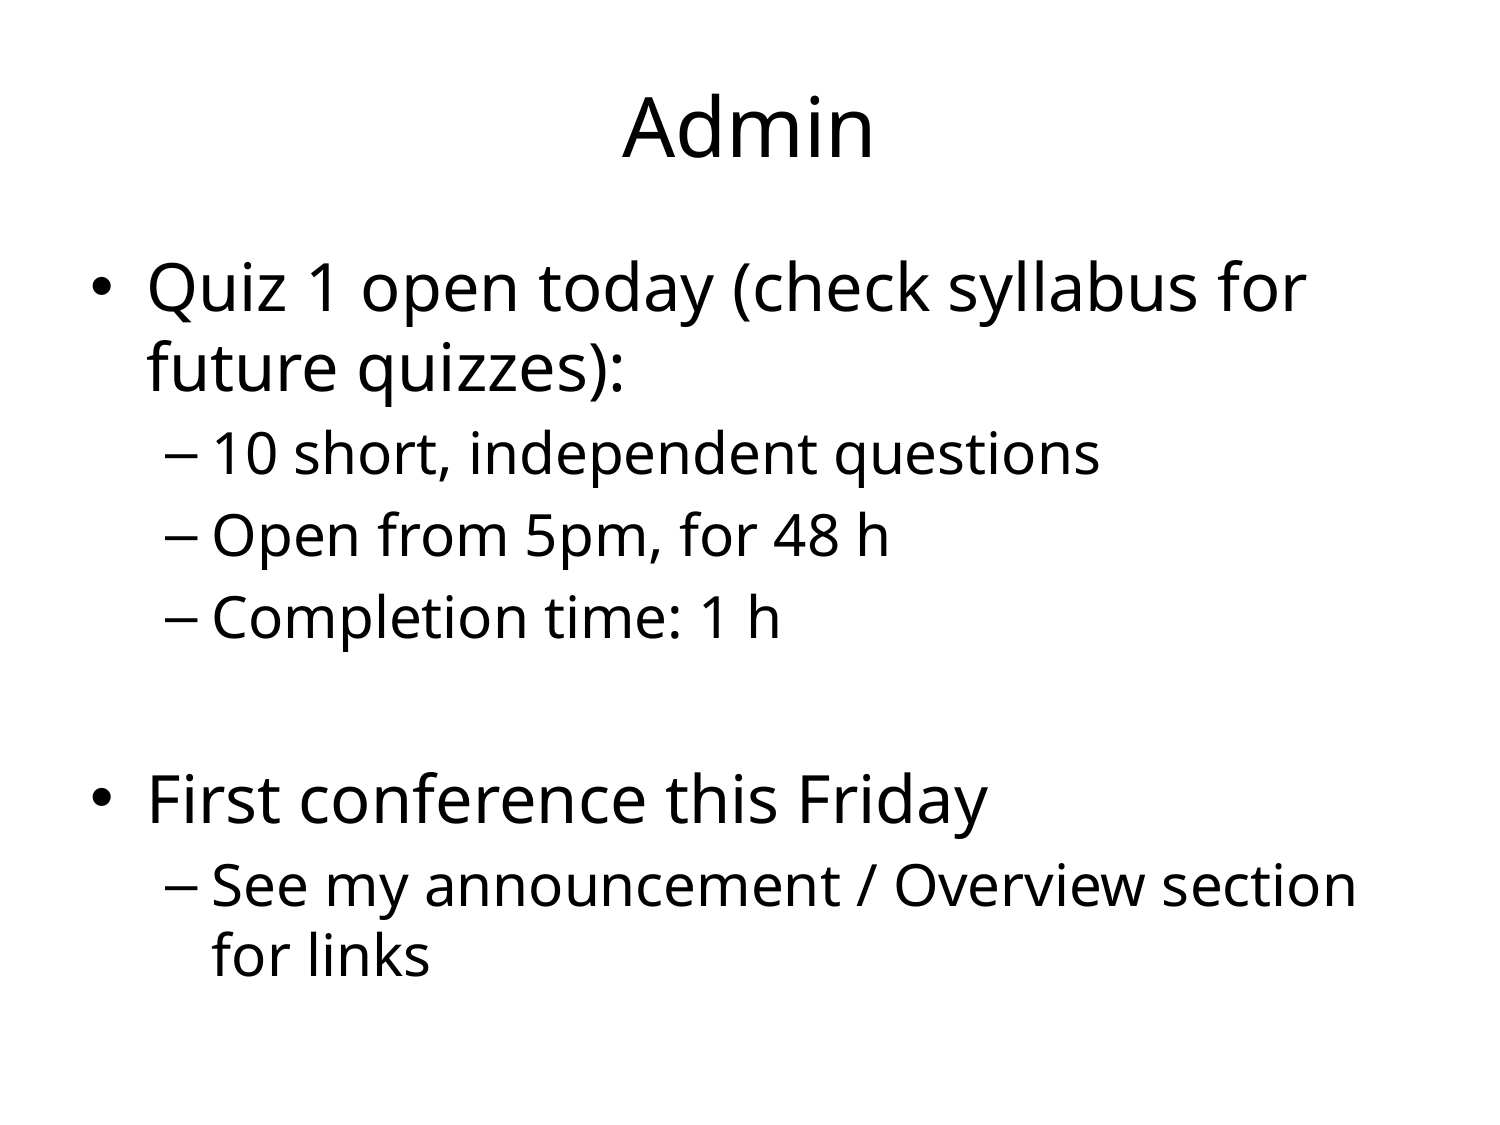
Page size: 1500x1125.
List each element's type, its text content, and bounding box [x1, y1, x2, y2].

title Admin [75, 45, 1425, 204]
list Quiz 1 open today (check syllabus for future quizzes): 10 short, independent questions Open from 5pm, for 48 h Completion time: 1 h First conference this Friday See my announcement / Overview section for links [75, 237, 1425, 1005]
